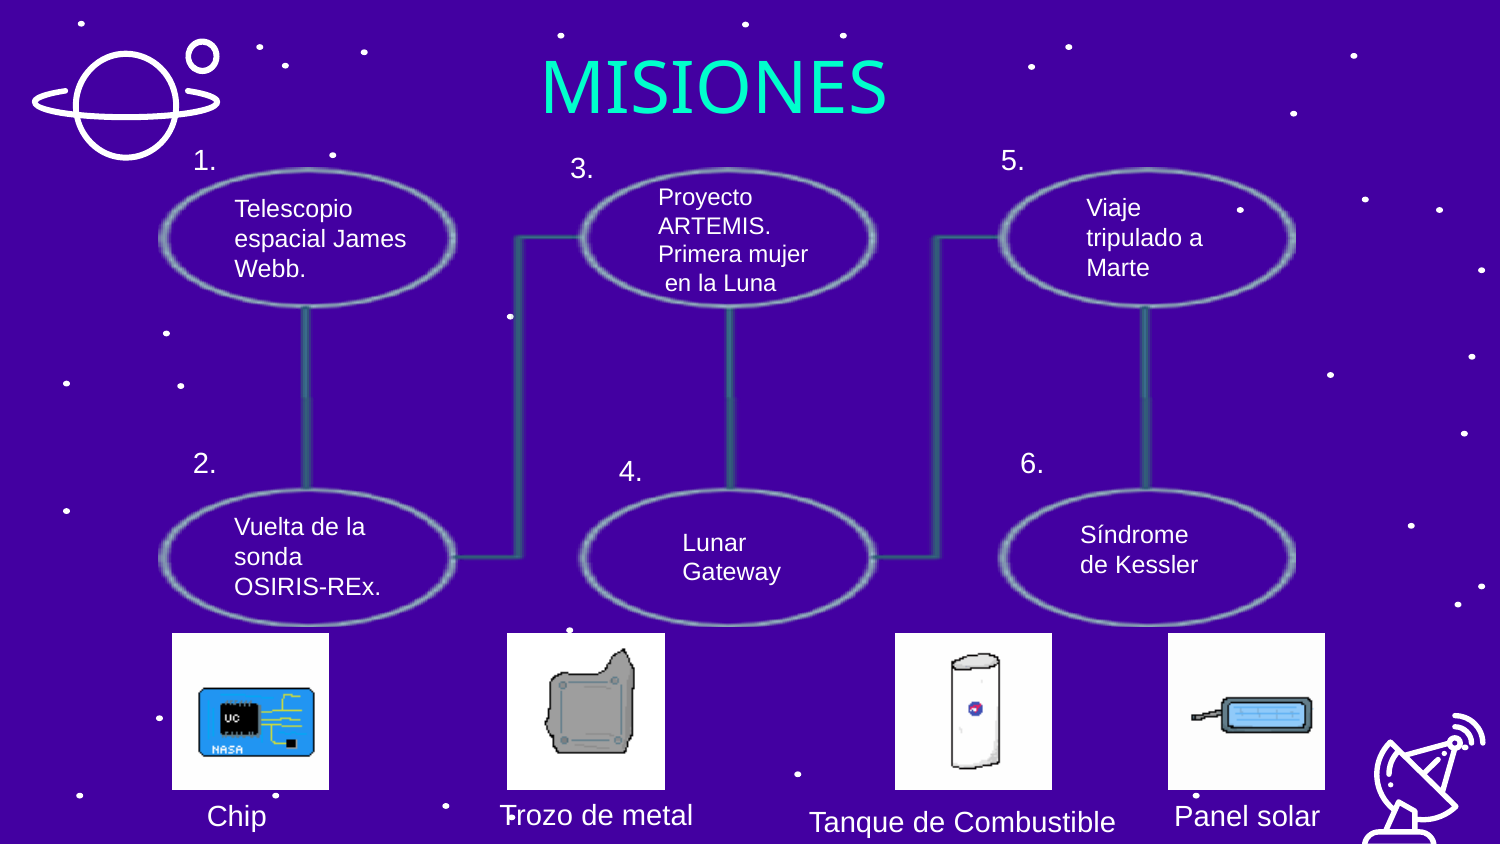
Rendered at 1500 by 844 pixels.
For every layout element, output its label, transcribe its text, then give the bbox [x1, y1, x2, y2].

text_box Tanque de Combustible [793, 795, 1141, 844]
text_box 5. [986, 134, 1041, 165]
picture [507, 632, 665, 790]
text_box Panel solar [1159, 789, 1397, 840]
text_box Chip [191, 789, 394, 840]
picture [171, 633, 329, 790]
text_box [77, 20, 85, 27]
text_box Trozo de metal [484, 788, 736, 839]
picture [895, 632, 1053, 790]
title MISIONES [368, 25, 1061, 120]
text_box [1460, 430, 1468, 437]
text_box 1. [178, 134, 233, 165]
picture [1167, 633, 1325, 790]
text_box 3. [555, 141, 610, 165]
text_box [742, 21, 749, 28]
picture [157, 166, 1296, 628]
